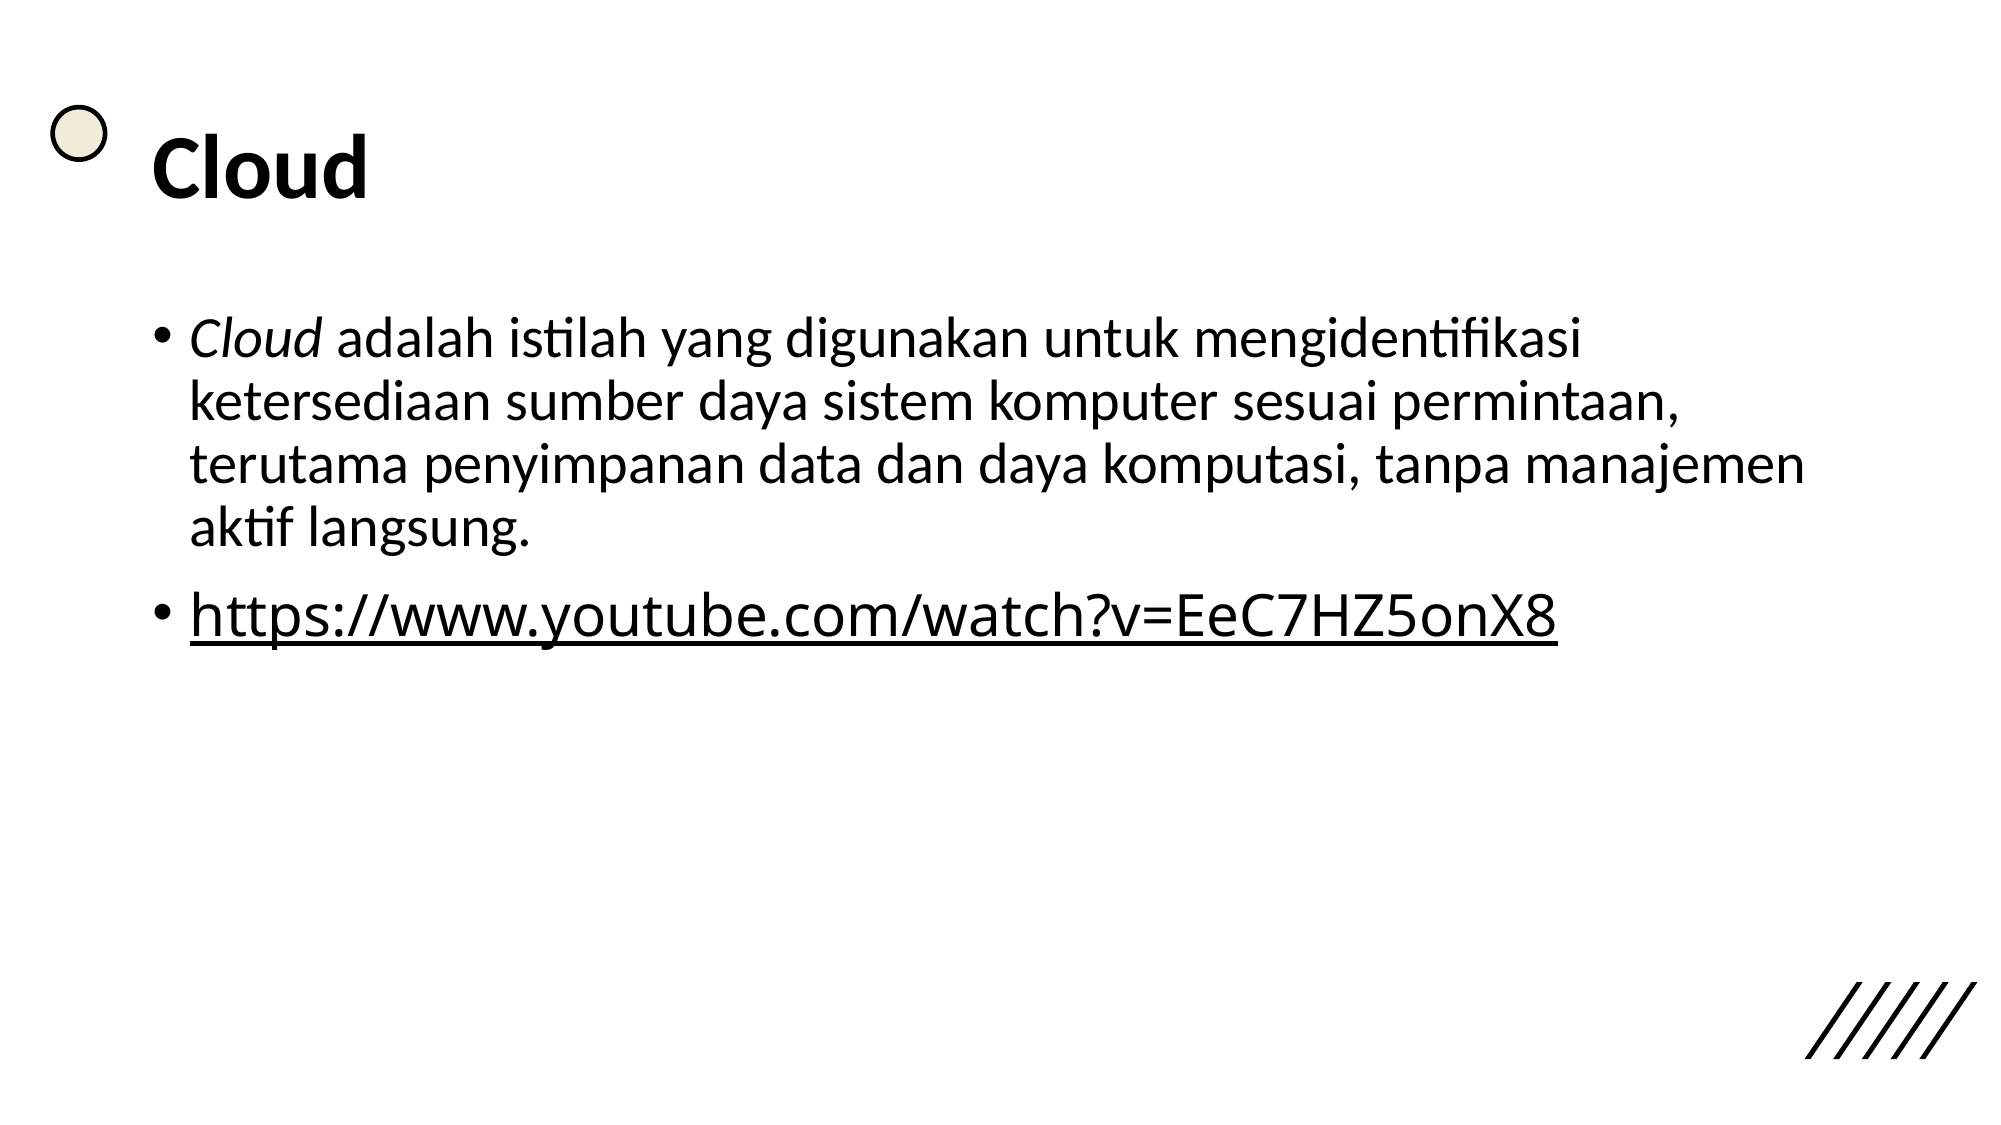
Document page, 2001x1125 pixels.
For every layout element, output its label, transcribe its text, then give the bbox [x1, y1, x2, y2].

list Cloud adalah istilah yang digunakan untuk mengidentifikasi ketersediaan sumber daya sistem komputer sesuai permintaan, terutama penyimpanan data dan daya komputasi, tanpa manajemen aktif langsung. https://www.youtube.com/watch?v=EeC7HZ5onX8 [137, 299, 1863, 1014]
title Cloud [137, 59, 1863, 278]
